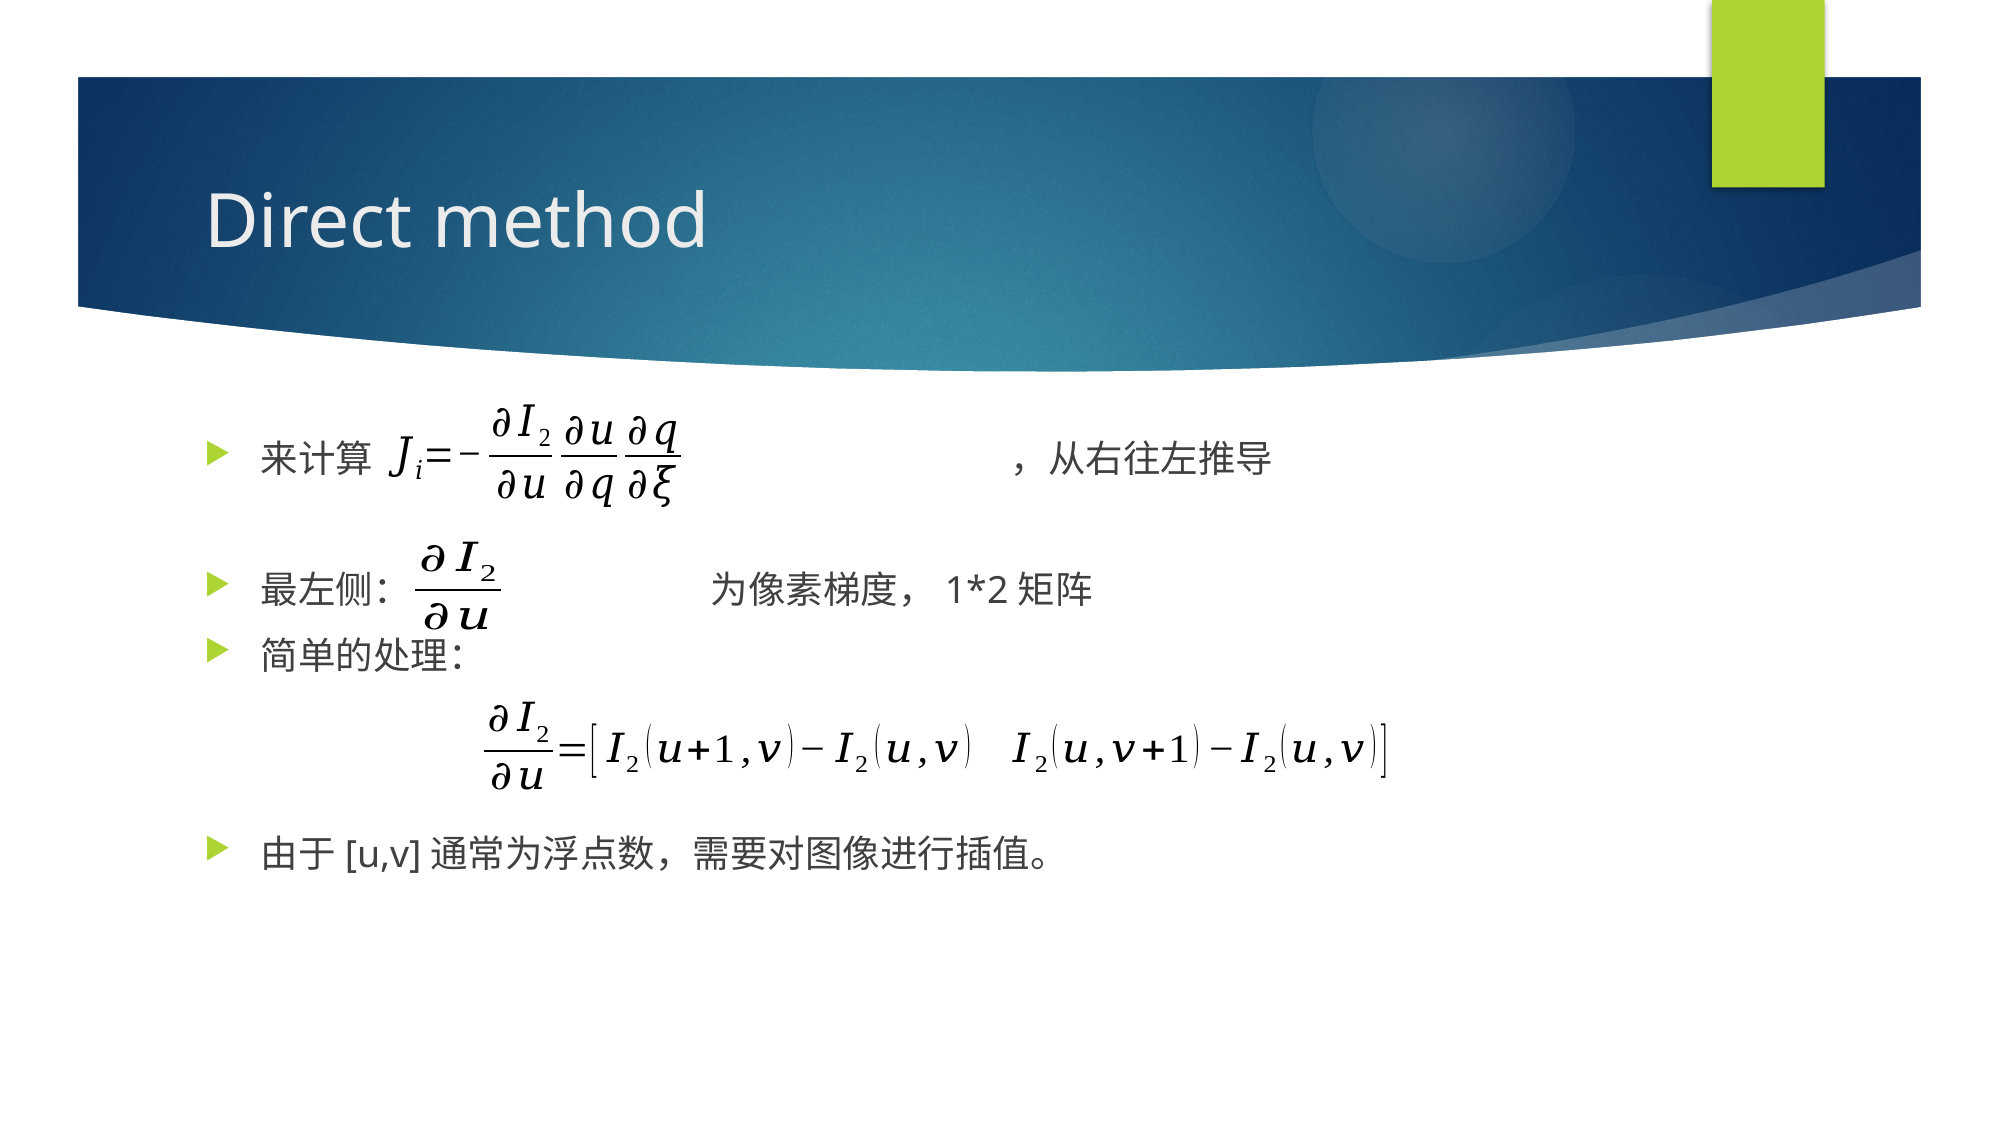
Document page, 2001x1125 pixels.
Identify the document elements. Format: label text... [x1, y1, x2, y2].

title Direct method [189, 159, 1627, 276]
list 来计算 ，从右往左推导 最左侧： 为像素梯度，1*2矩阵 简单的处理： 由于[u,v]通常为浮点数，需要对图像进行插值。 [189, 427, 1627, 988]
